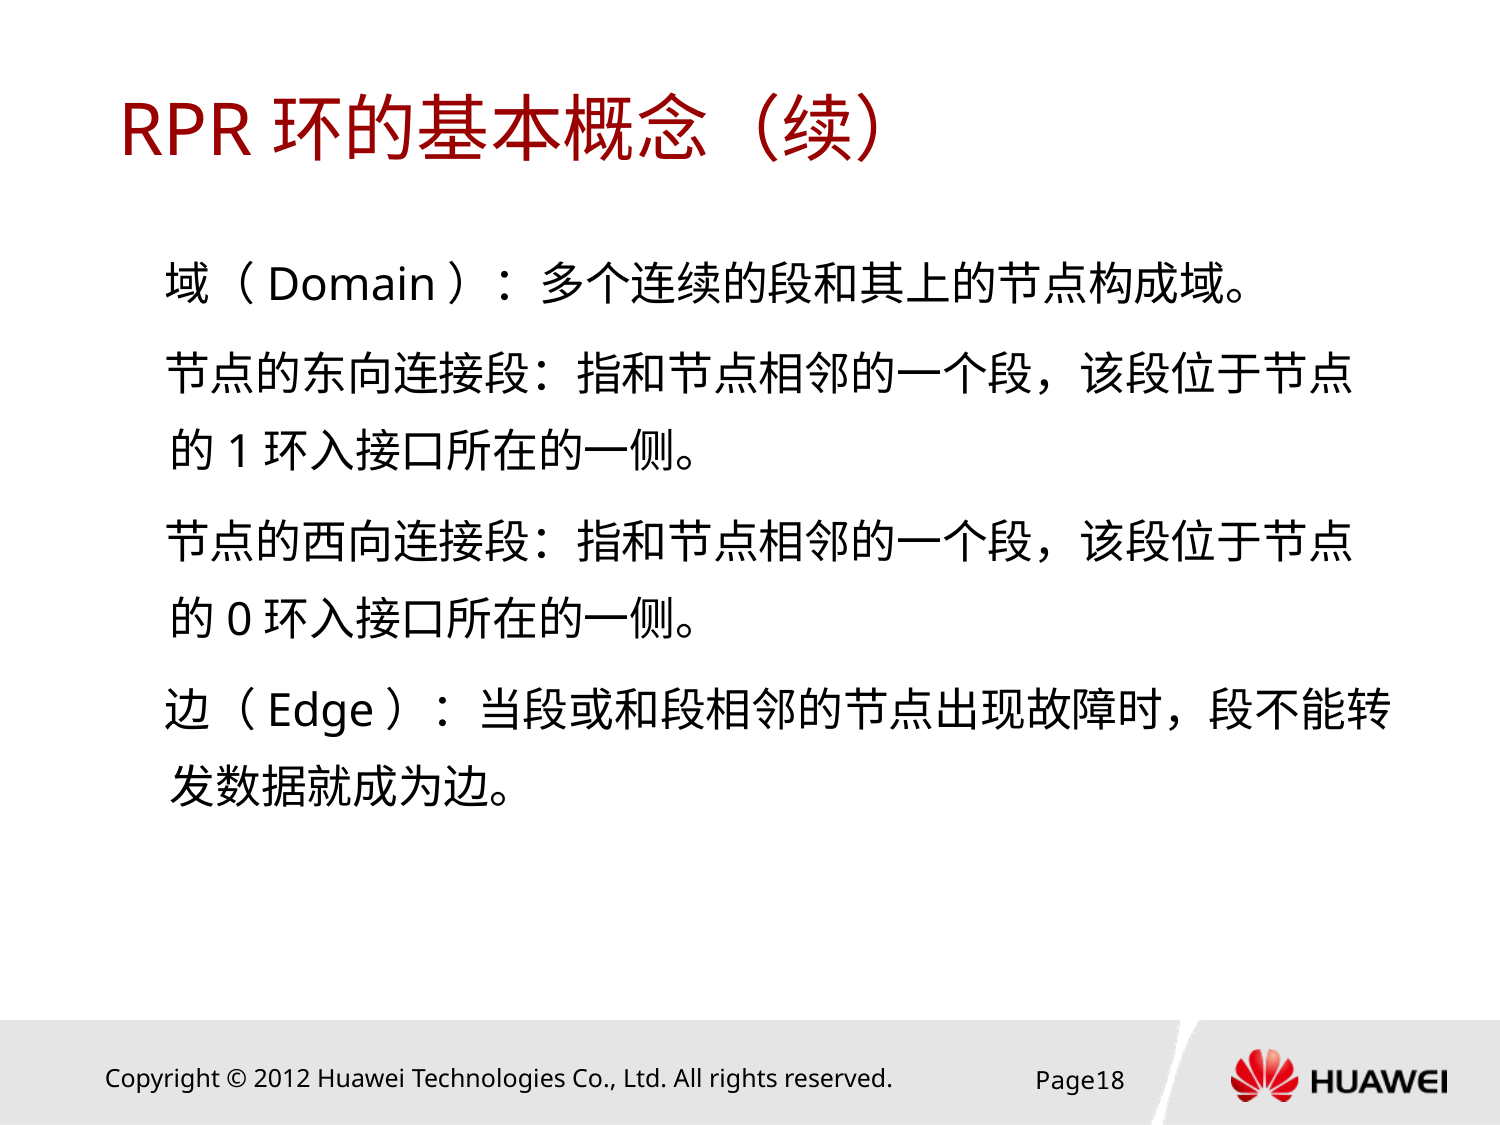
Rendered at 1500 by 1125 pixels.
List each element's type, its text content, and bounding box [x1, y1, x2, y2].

picture [0, 1020, 1500, 1125]
title RPR环的基本概念（续） [104, 54, 1374, 198]
slide_number Page [1035, 1065, 1285, 1122]
list 域（Domain）：多个连续的段和其上的节点构成域。 节点的东向连接段：指和节点相邻的一个段，该段位于节点的1环入接口所在的一侧。 节点的西向连接段：指和节点相邻的一个段，该段位于节点的0环入接口所在的一侧。 边（Edge）：当段或和段相邻的节点出现故障时，段不能转发数据就成为边。 [106, 225, 1409, 915]
